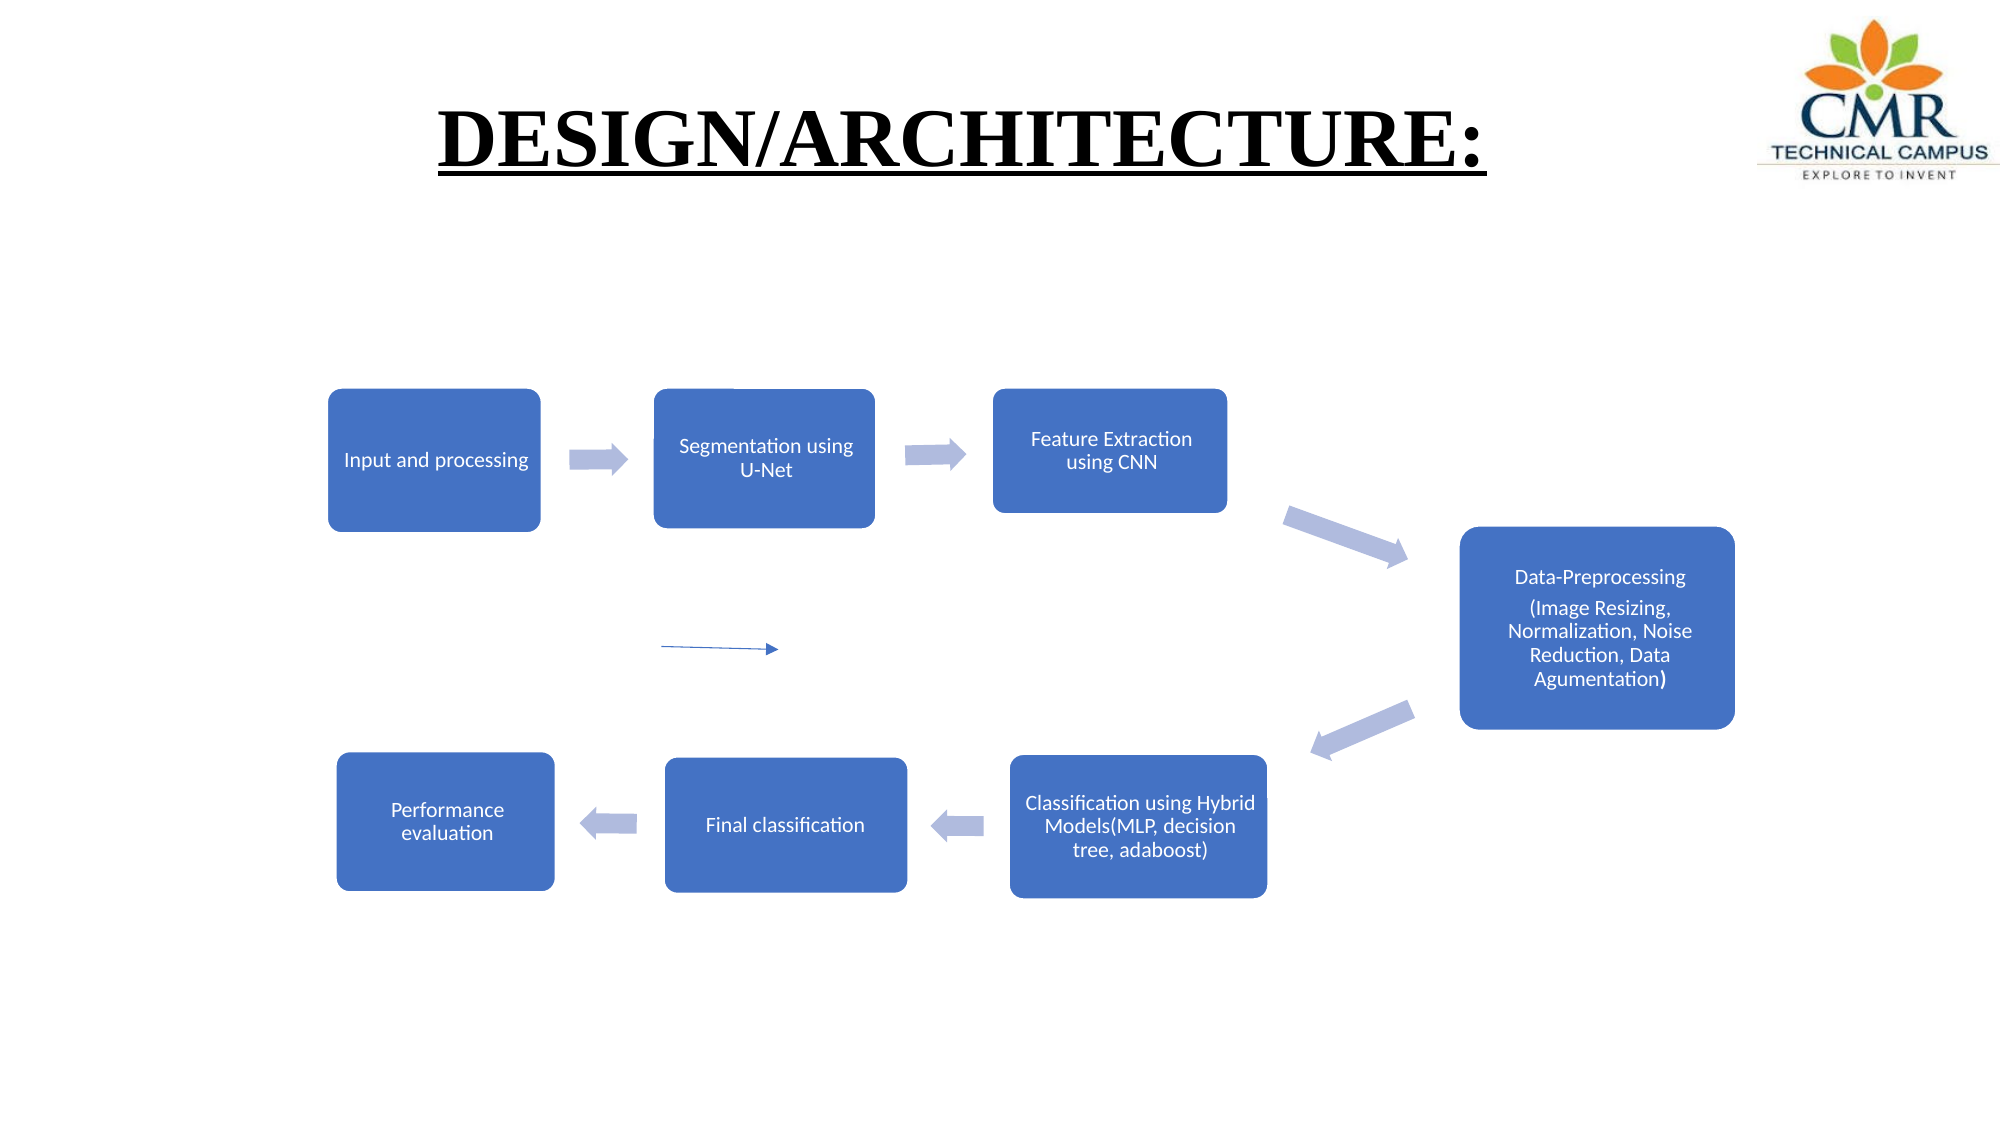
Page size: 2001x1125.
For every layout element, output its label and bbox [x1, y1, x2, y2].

picture [1757, 0, 2000, 63]
text_box [0, 63, 2000, 1125]
